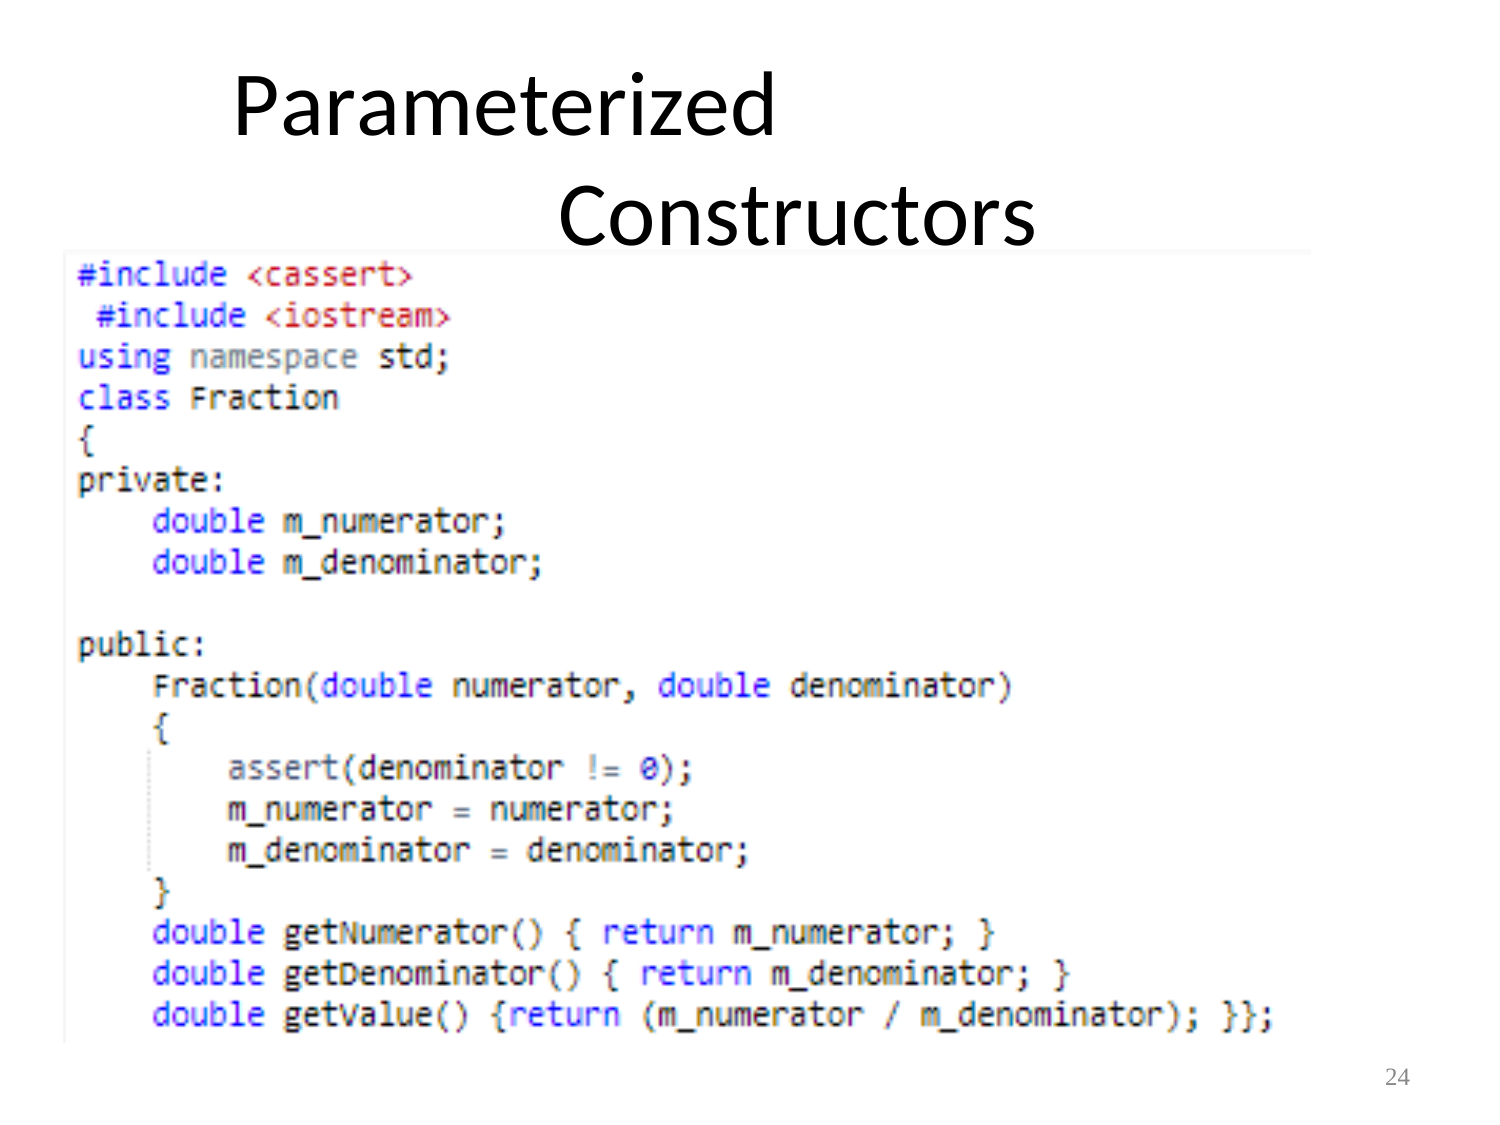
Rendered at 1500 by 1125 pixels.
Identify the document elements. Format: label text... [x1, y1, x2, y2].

slide_number 24 [1380, 1059, 1415, 1125]
text_box Parameterized Constructors Example 2 [230, 43, 1269, 249]
text_box [63, 249, 1311, 1043]
